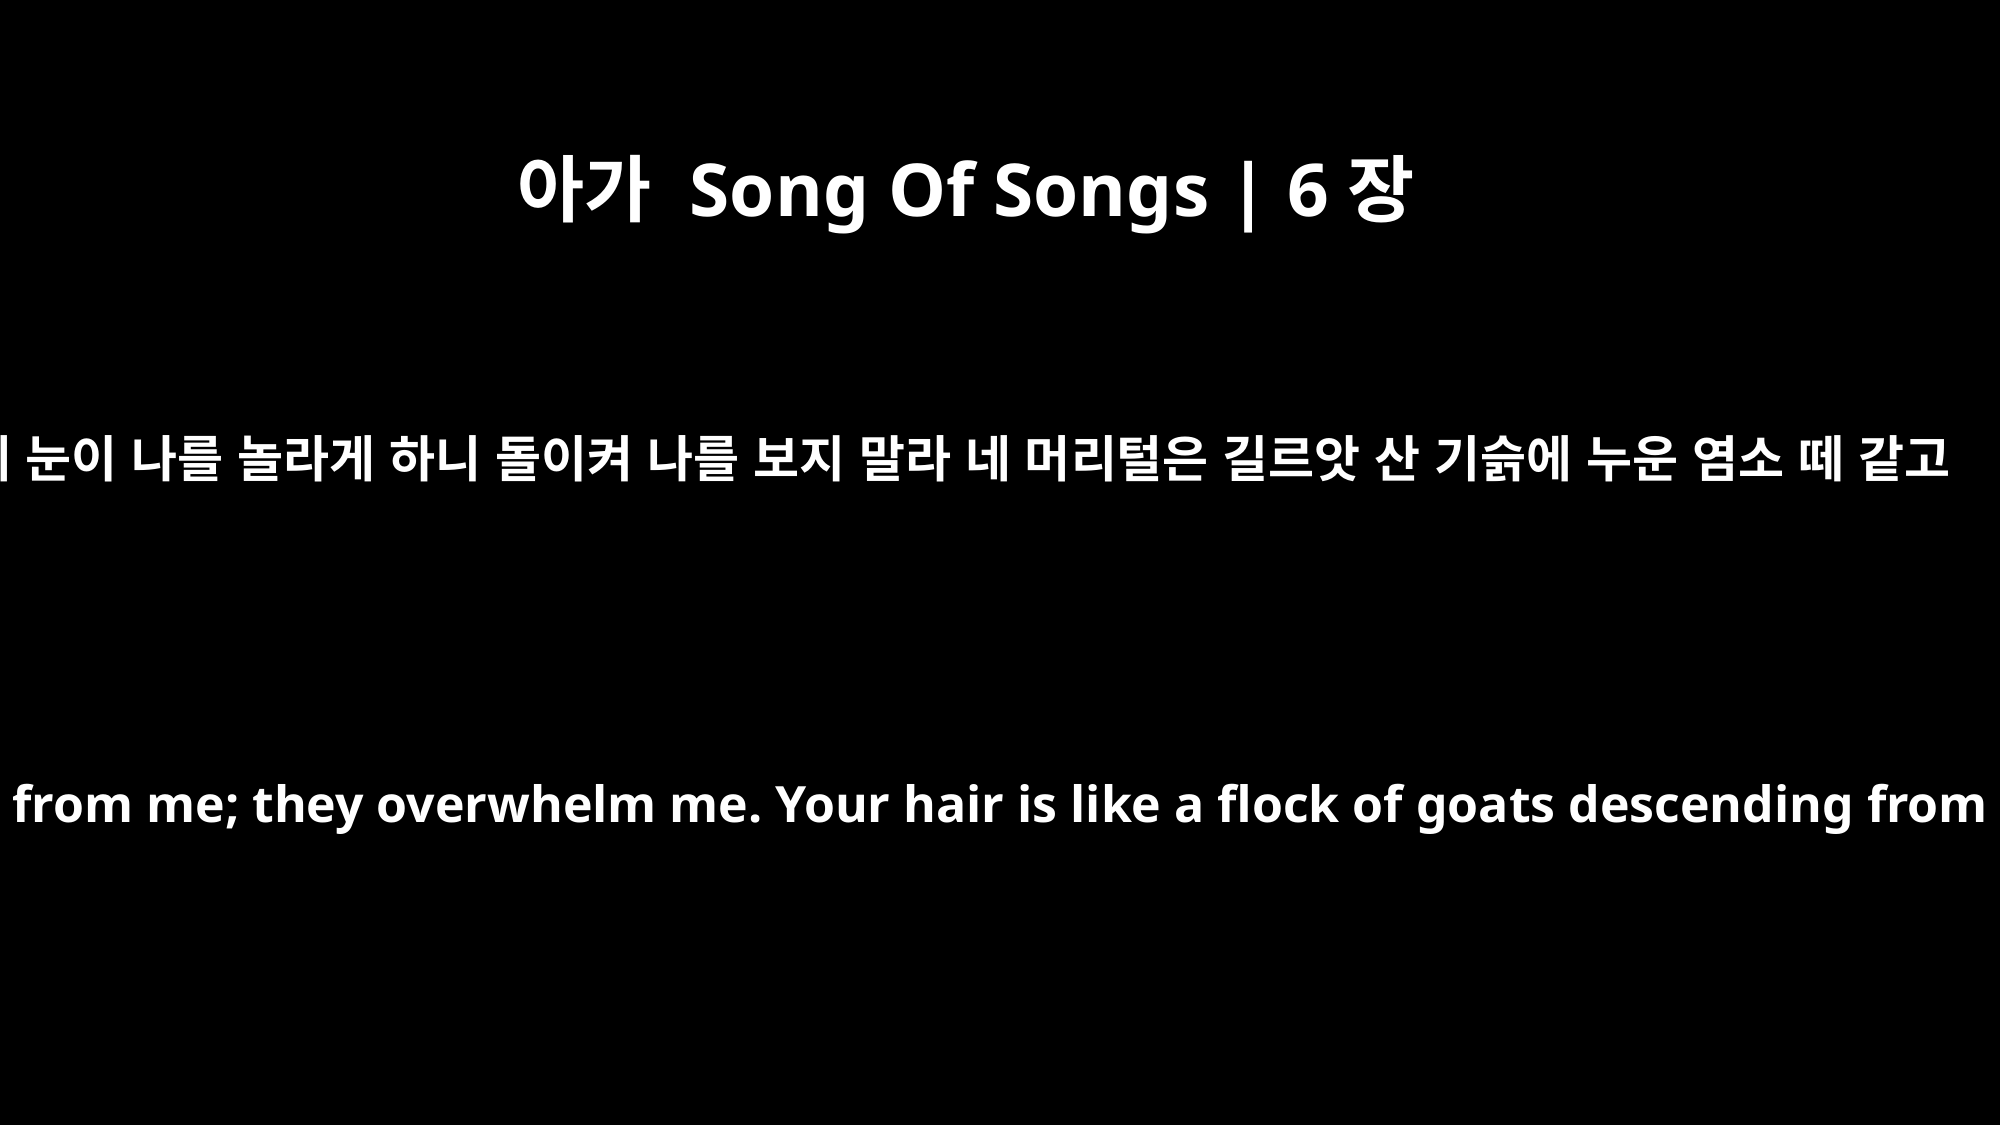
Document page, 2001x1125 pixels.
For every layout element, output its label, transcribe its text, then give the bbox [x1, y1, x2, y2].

text_box 5 네 눈이 나를 놀라게 하니 돌이켜 나를 보지 말라 네 머리털은 길르앗 산 기슭에 누운 염소 떼 같고 [0, 359, 1967, 495]
text_box Turn your eyes from me; they overwhelm me. Your hair is like a flock of goats descending from Gilead. [0, 764, 2000, 840]
text_box 아가 Song Of Songs | 6장 [502, 136, 1430, 239]
